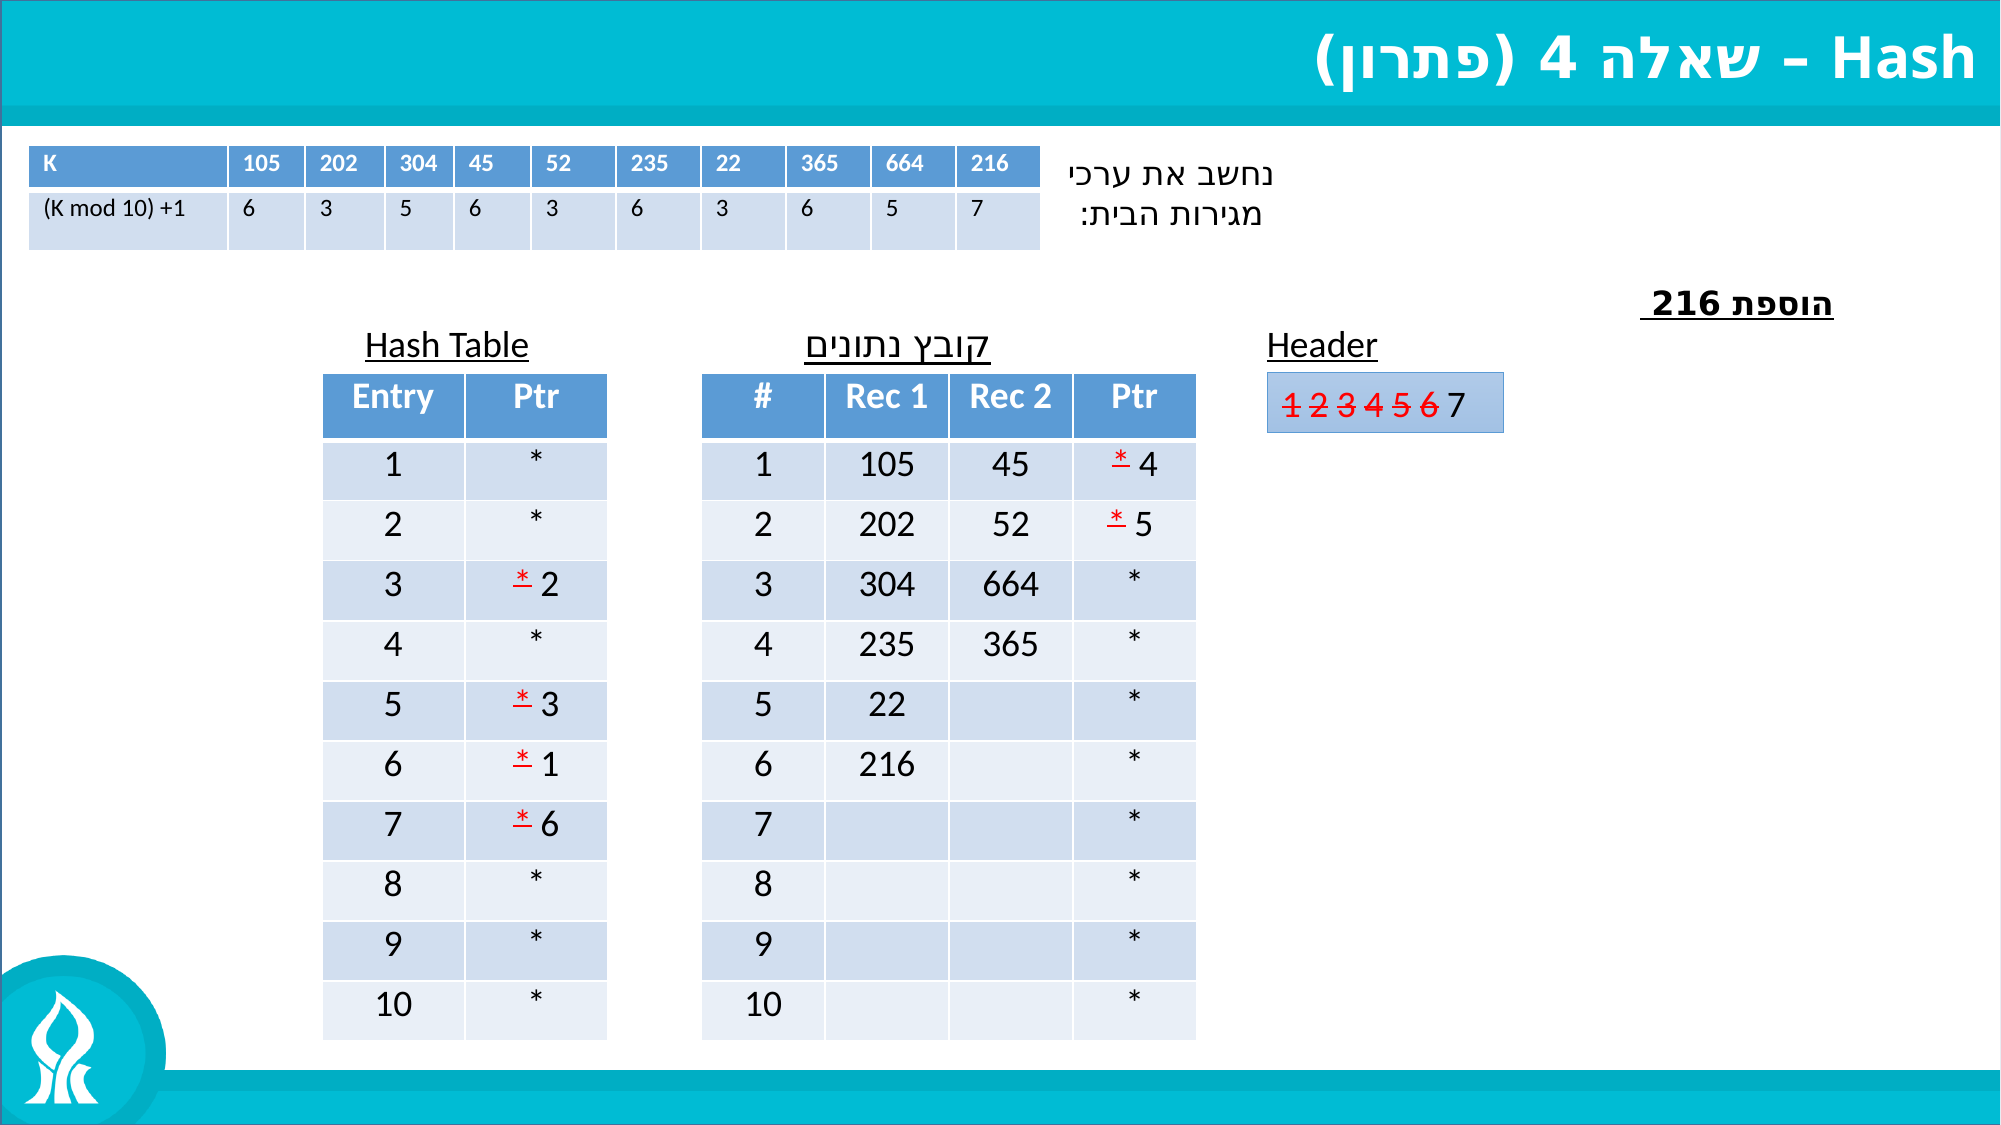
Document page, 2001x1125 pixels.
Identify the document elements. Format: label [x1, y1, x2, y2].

text_box [1277, 12, 1993, 98]
table_cell [950, 922, 1072, 980]
table_cell [617, 193, 700, 250]
table_cell [323, 742, 464, 800]
table_cell [466, 922, 607, 980]
table_cell [1074, 682, 1196, 740]
table_header [1074, 374, 1196, 438]
table_cell [1074, 982, 1196, 1040]
table_header [957, 146, 1040, 187]
table_cell [455, 193, 530, 250]
table_header [872, 146, 955, 187]
table_cell [826, 742, 948, 800]
table_cell [323, 561, 464, 620]
table_cell [466, 742, 607, 800]
table_cell [702, 193, 785, 250]
table_header [229, 146, 304, 187]
table_cell [1074, 742, 1196, 800]
table_cell [229, 193, 304, 250]
table_header [29, 146, 227, 187]
table_cell [323, 982, 464, 1040]
table_cell [29, 193, 227, 250]
table_cell [702, 802, 824, 860]
text_box [704, 275, 1849, 433]
table_cell [1074, 922, 1196, 980]
table_cell [1074, 561, 1196, 620]
table_header [702, 374, 824, 438]
table_header [826, 374, 948, 438]
table_cell [826, 682, 948, 740]
table_cell [702, 501, 824, 560]
table_cell [323, 622, 464, 680]
table_cell [950, 862, 1072, 920]
text_box [1049, 144, 1294, 240]
table_cell [950, 982, 1072, 1040]
table_cell [1074, 501, 1196, 560]
table_cell [323, 862, 464, 920]
table_cell [532, 193, 615, 250]
table_cell [950, 802, 1072, 860]
table_cell [466, 802, 607, 860]
table_cell [1074, 802, 1196, 860]
table_cell [323, 682, 464, 740]
table_cell [466, 862, 607, 920]
table_cell [1074, 443, 1196, 500]
table_header [787, 146, 870, 187]
picture [0, 0, 2001, 1125]
table_cell [323, 501, 464, 560]
table_cell [466, 622, 607, 680]
table_cell [702, 443, 824, 500]
table_cell [826, 862, 948, 920]
table_cell [826, 561, 948, 620]
table_header [306, 146, 384, 187]
table_cell [702, 742, 824, 800]
table_header [617, 146, 700, 187]
table_cell [323, 443, 464, 500]
table_header [950, 374, 1072, 438]
table_cell [826, 802, 948, 860]
table_header [532, 146, 615, 187]
table_cell [950, 682, 1072, 740]
table_cell [826, 982, 948, 1040]
table_header [702, 146, 785, 187]
table_cell [826, 922, 948, 980]
table_cell [466, 443, 607, 500]
table_cell [1074, 862, 1196, 920]
table_cell [950, 622, 1072, 680]
table_cell [306, 193, 384, 250]
table_cell [957, 193, 1040, 250]
table_cell [826, 622, 948, 680]
table_cell [787, 193, 870, 250]
table_cell [702, 682, 824, 740]
table_cell [950, 561, 1072, 620]
table_cell [323, 922, 464, 980]
table_header [455, 146, 530, 187]
table_cell [466, 682, 607, 740]
table_cell [702, 982, 824, 1040]
table_cell [950, 443, 1072, 500]
table_cell [950, 742, 1072, 800]
table_cell [466, 561, 607, 620]
table_cell [826, 501, 948, 560]
table_cell [702, 622, 824, 680]
table_cell [466, 501, 607, 560]
table_cell [872, 193, 955, 250]
table_cell [702, 862, 824, 920]
table_cell [466, 982, 607, 1040]
text_box [350, 312, 545, 372]
table_header [323, 374, 464, 438]
table_cell [1074, 622, 1196, 680]
table_cell [323, 802, 464, 860]
table_cell [702, 561, 824, 620]
table_header [466, 374, 607, 438]
table_cell [950, 501, 1072, 560]
table_cell [386, 193, 453, 250]
table_header [386, 146, 453, 187]
table_cell [826, 443, 948, 500]
table_cell [702, 922, 824, 980]
